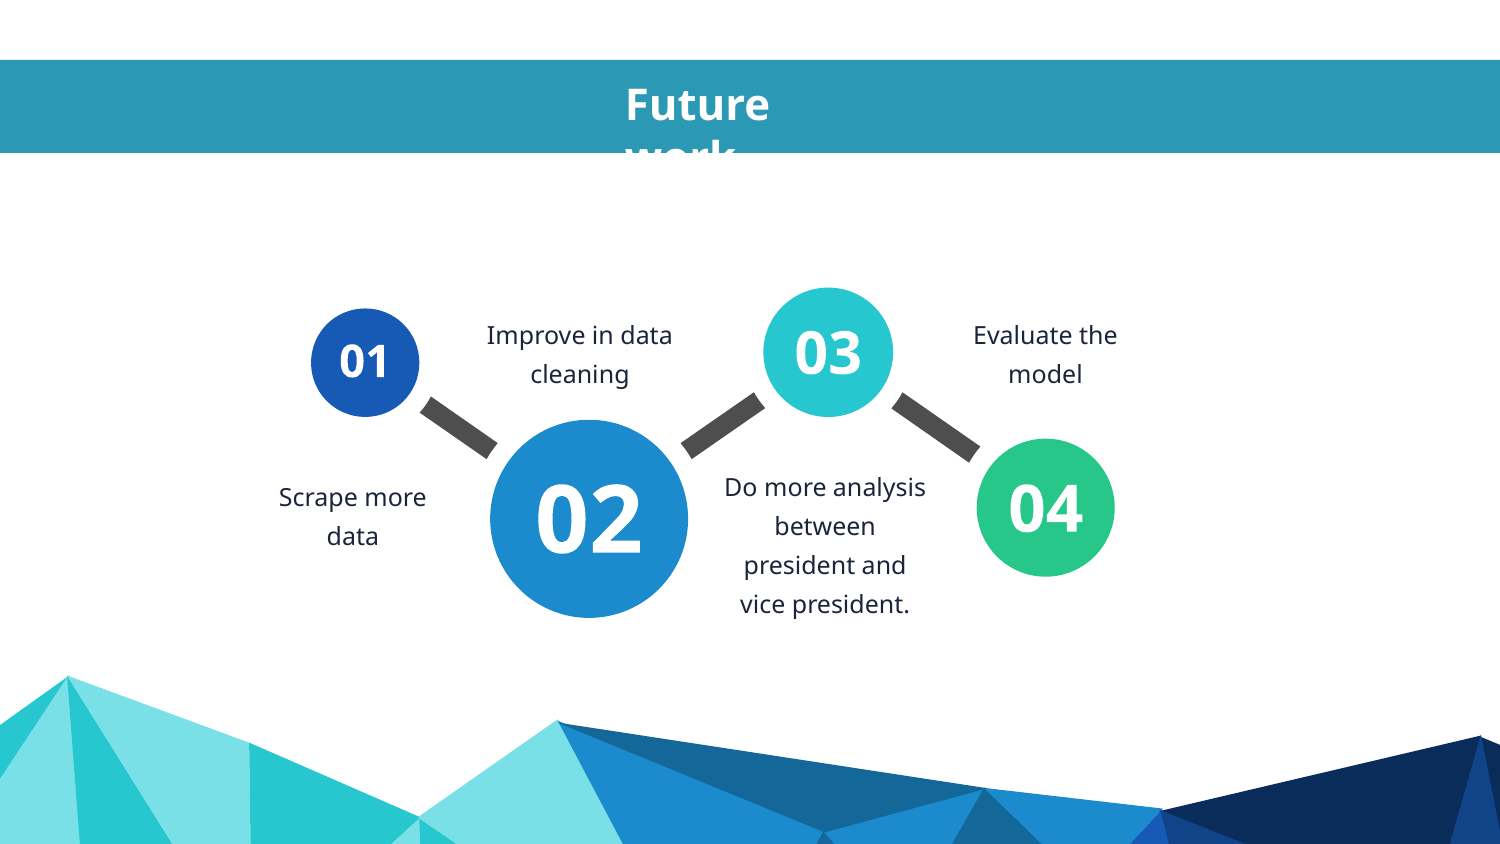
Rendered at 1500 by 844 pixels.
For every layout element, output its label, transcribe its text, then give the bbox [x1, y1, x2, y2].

text_box [490, 428, 689, 618]
text_box Scrape more data [245, 439, 460, 578]
text_box [1046, 484, 1083, 532]
text_box Future work [609, 61, 891, 151]
text_box [1010, 484, 1044, 533]
text_box [891, 392, 981, 463]
text_box [680, 392, 766, 460]
text_box [311, 308, 420, 417]
text_box Evaluate the model [938, 277, 1153, 428]
text_box [796, 330, 826, 375]
text_box [0, 59, 1500, 153]
text_box [367, 344, 384, 378]
text_box [592, 484, 640, 553]
text_box [340, 344, 364, 378]
text_box [419, 396, 498, 460]
text_box Do more analysis between president and vice president. [718, 459, 933, 658]
text_box [830, 330, 860, 375]
text_box [976, 438, 1115, 577]
text_box [763, 287, 894, 417]
text_box [538, 484, 586, 554]
text_box Improve in data cleaning [472, 277, 688, 428]
